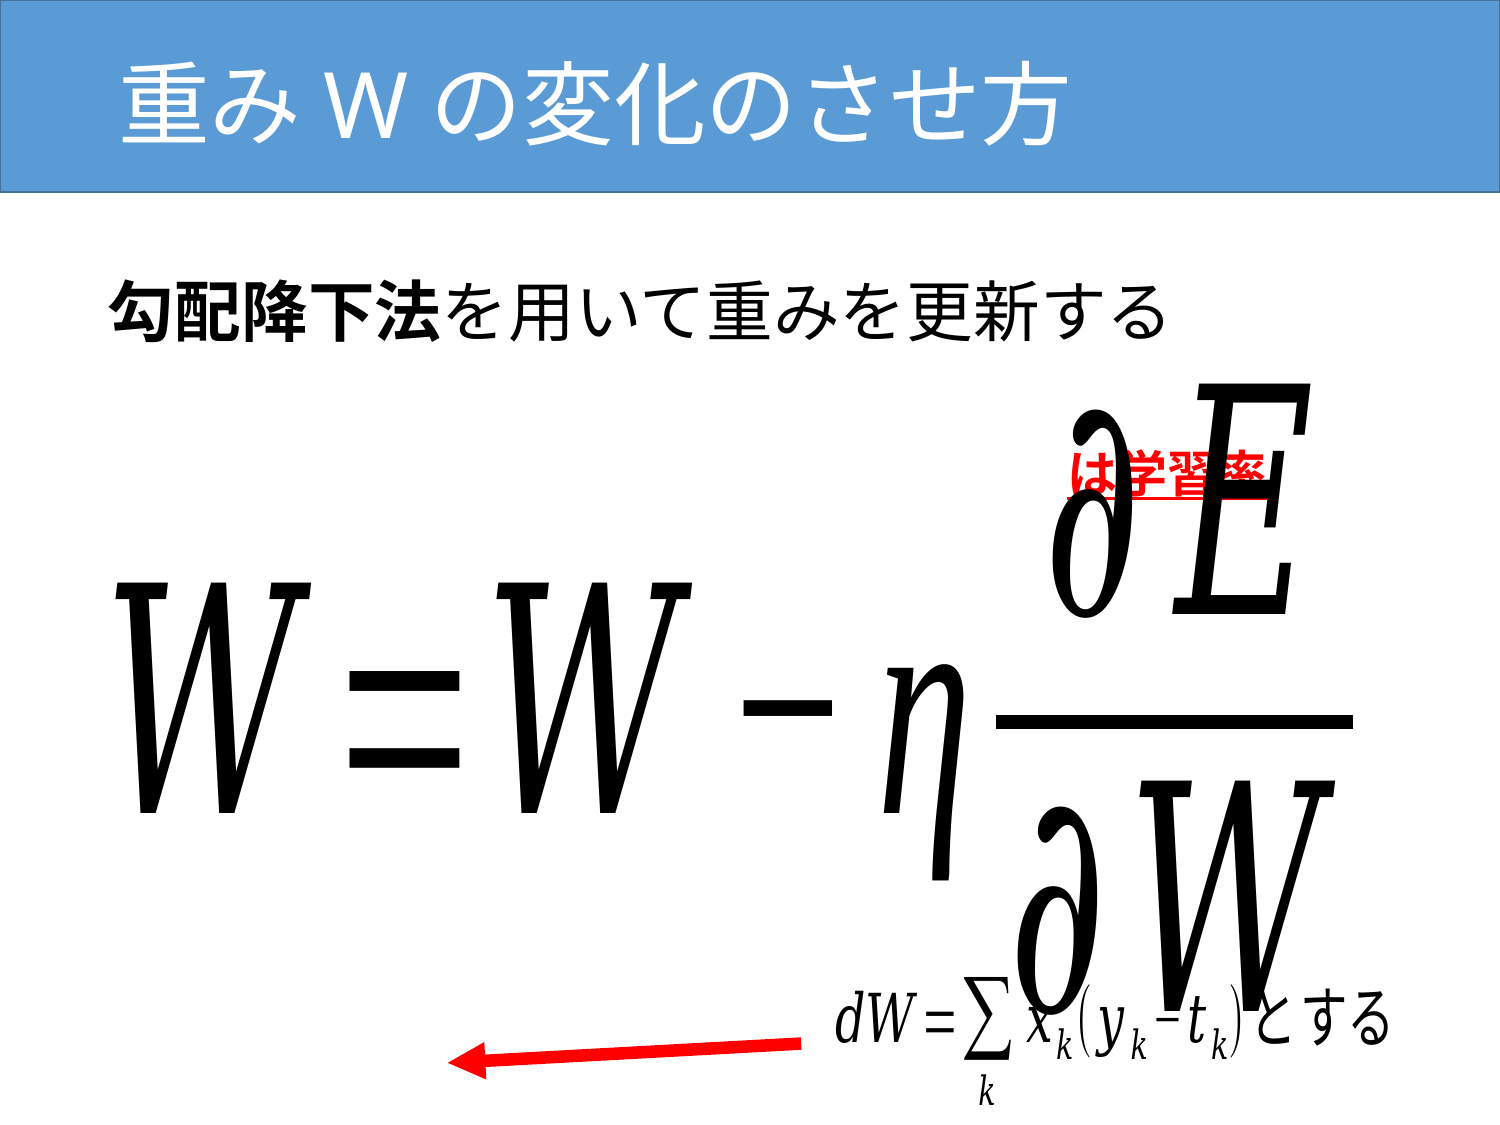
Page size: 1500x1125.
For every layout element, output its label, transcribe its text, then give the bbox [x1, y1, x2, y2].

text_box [447, 1043, 801, 1063]
title 重みWの変化のさせ方 [103, 0, 1397, 218]
